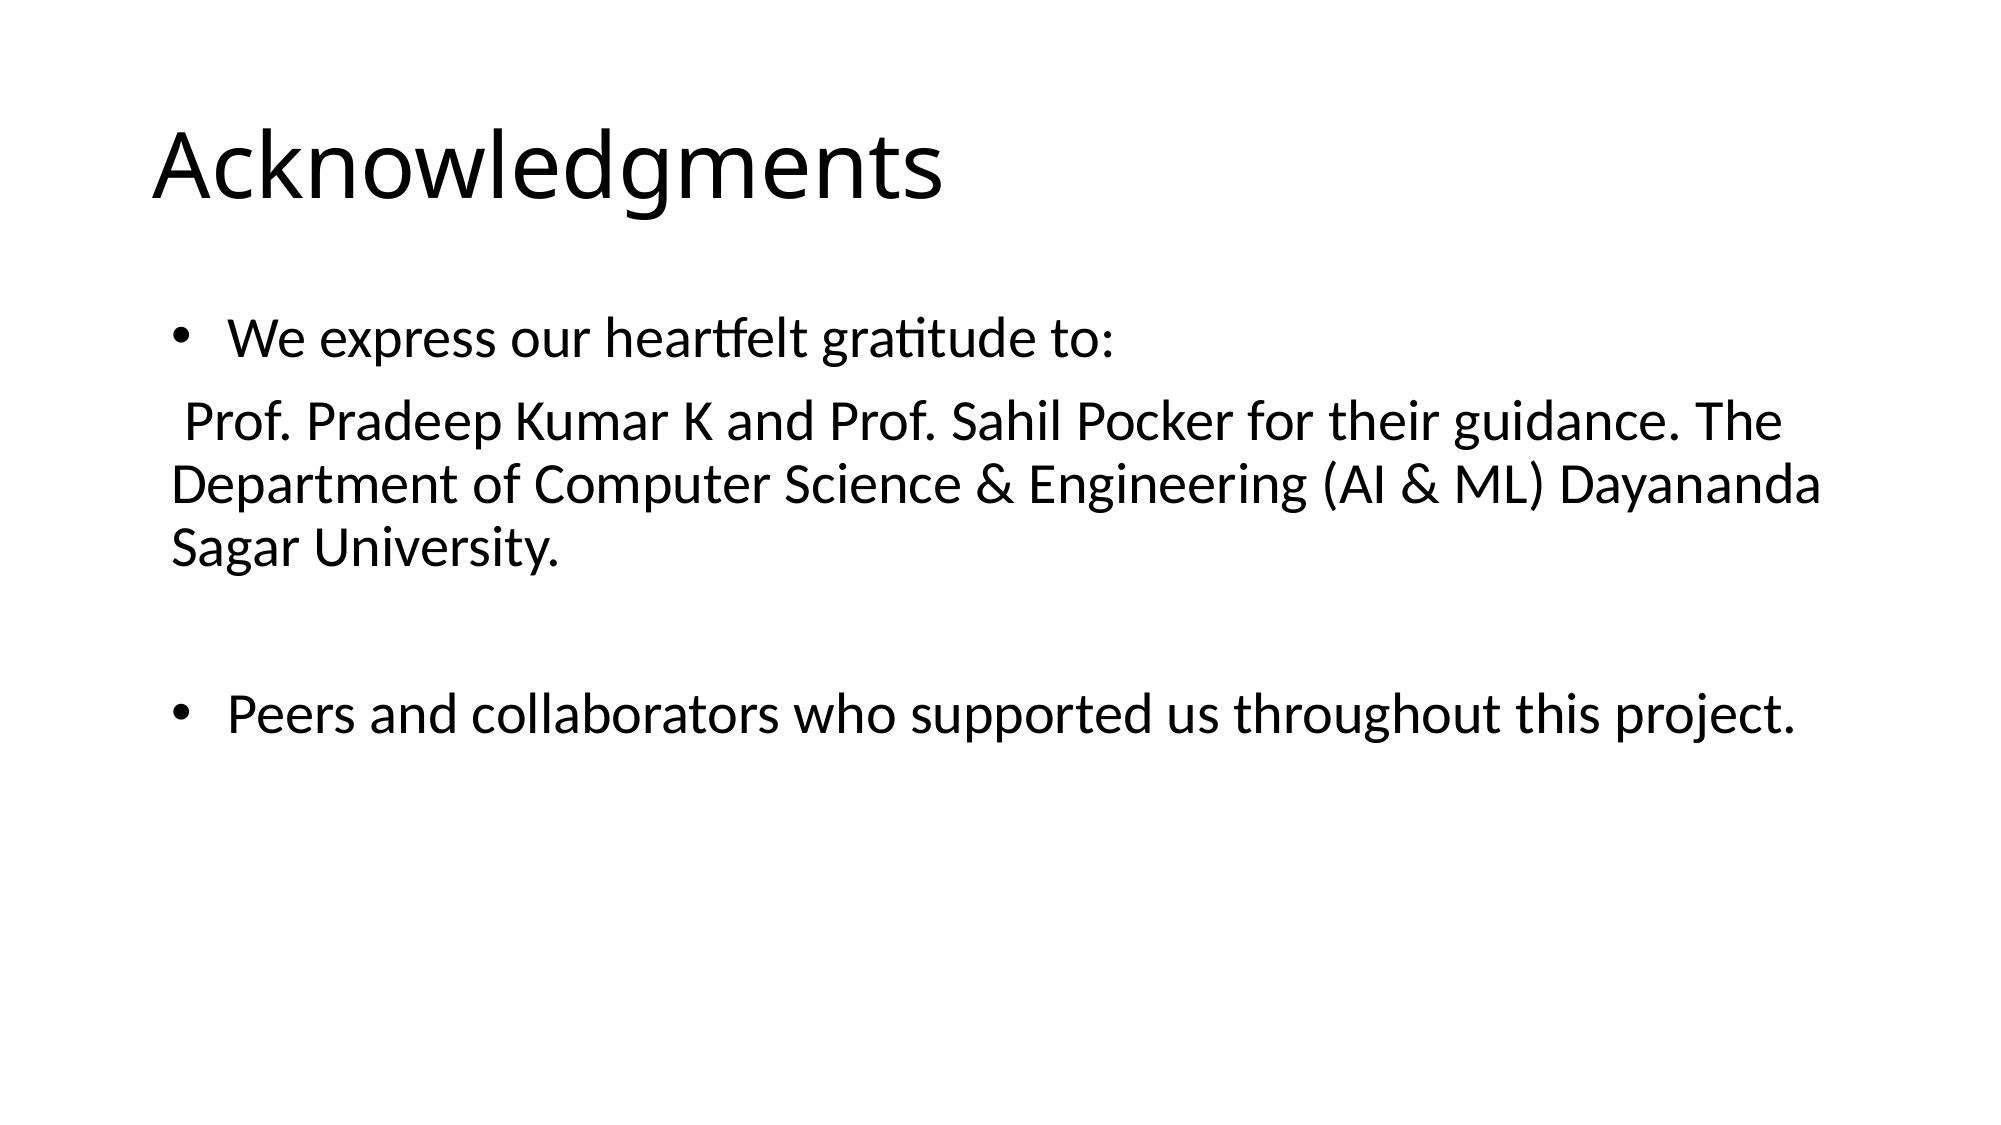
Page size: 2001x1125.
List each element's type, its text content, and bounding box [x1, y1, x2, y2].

list We express our heartfelt gratitude to: Prof. Pradeep Kumar K and Prof. Sahil Pocker for their guidance. The Department of Computer Science & Engineering (AI & ML) Dayananda Sagar University. Peers and collaborators who supported us throughout this project. [137, 299, 1863, 1014]
title Acknowledgments [137, 59, 1863, 278]
